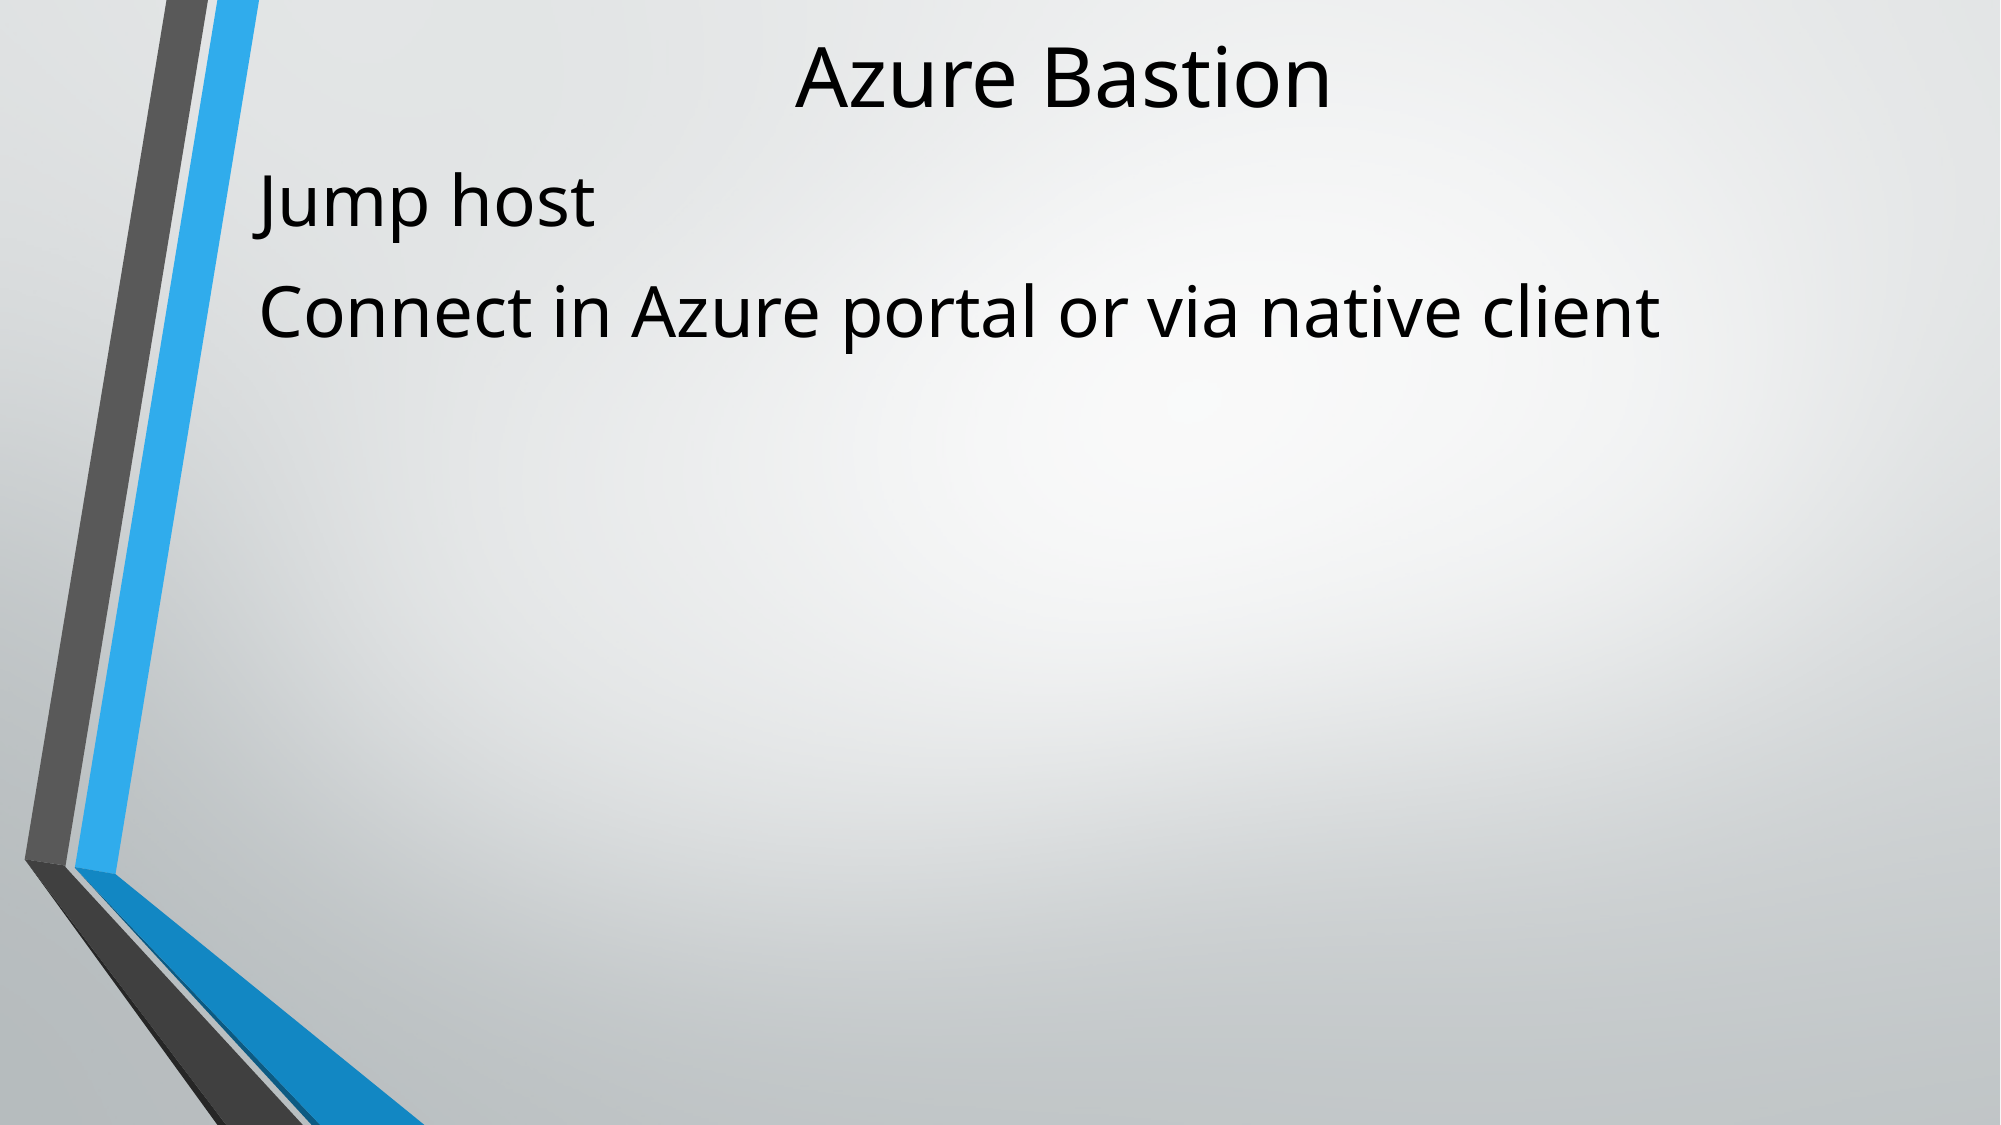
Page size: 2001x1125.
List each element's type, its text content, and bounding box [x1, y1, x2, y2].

title Azure Bastion [243, 1, 1887, 148]
list Jump host Connect in Azure portal or via native client [243, 148, 1924, 1114]
